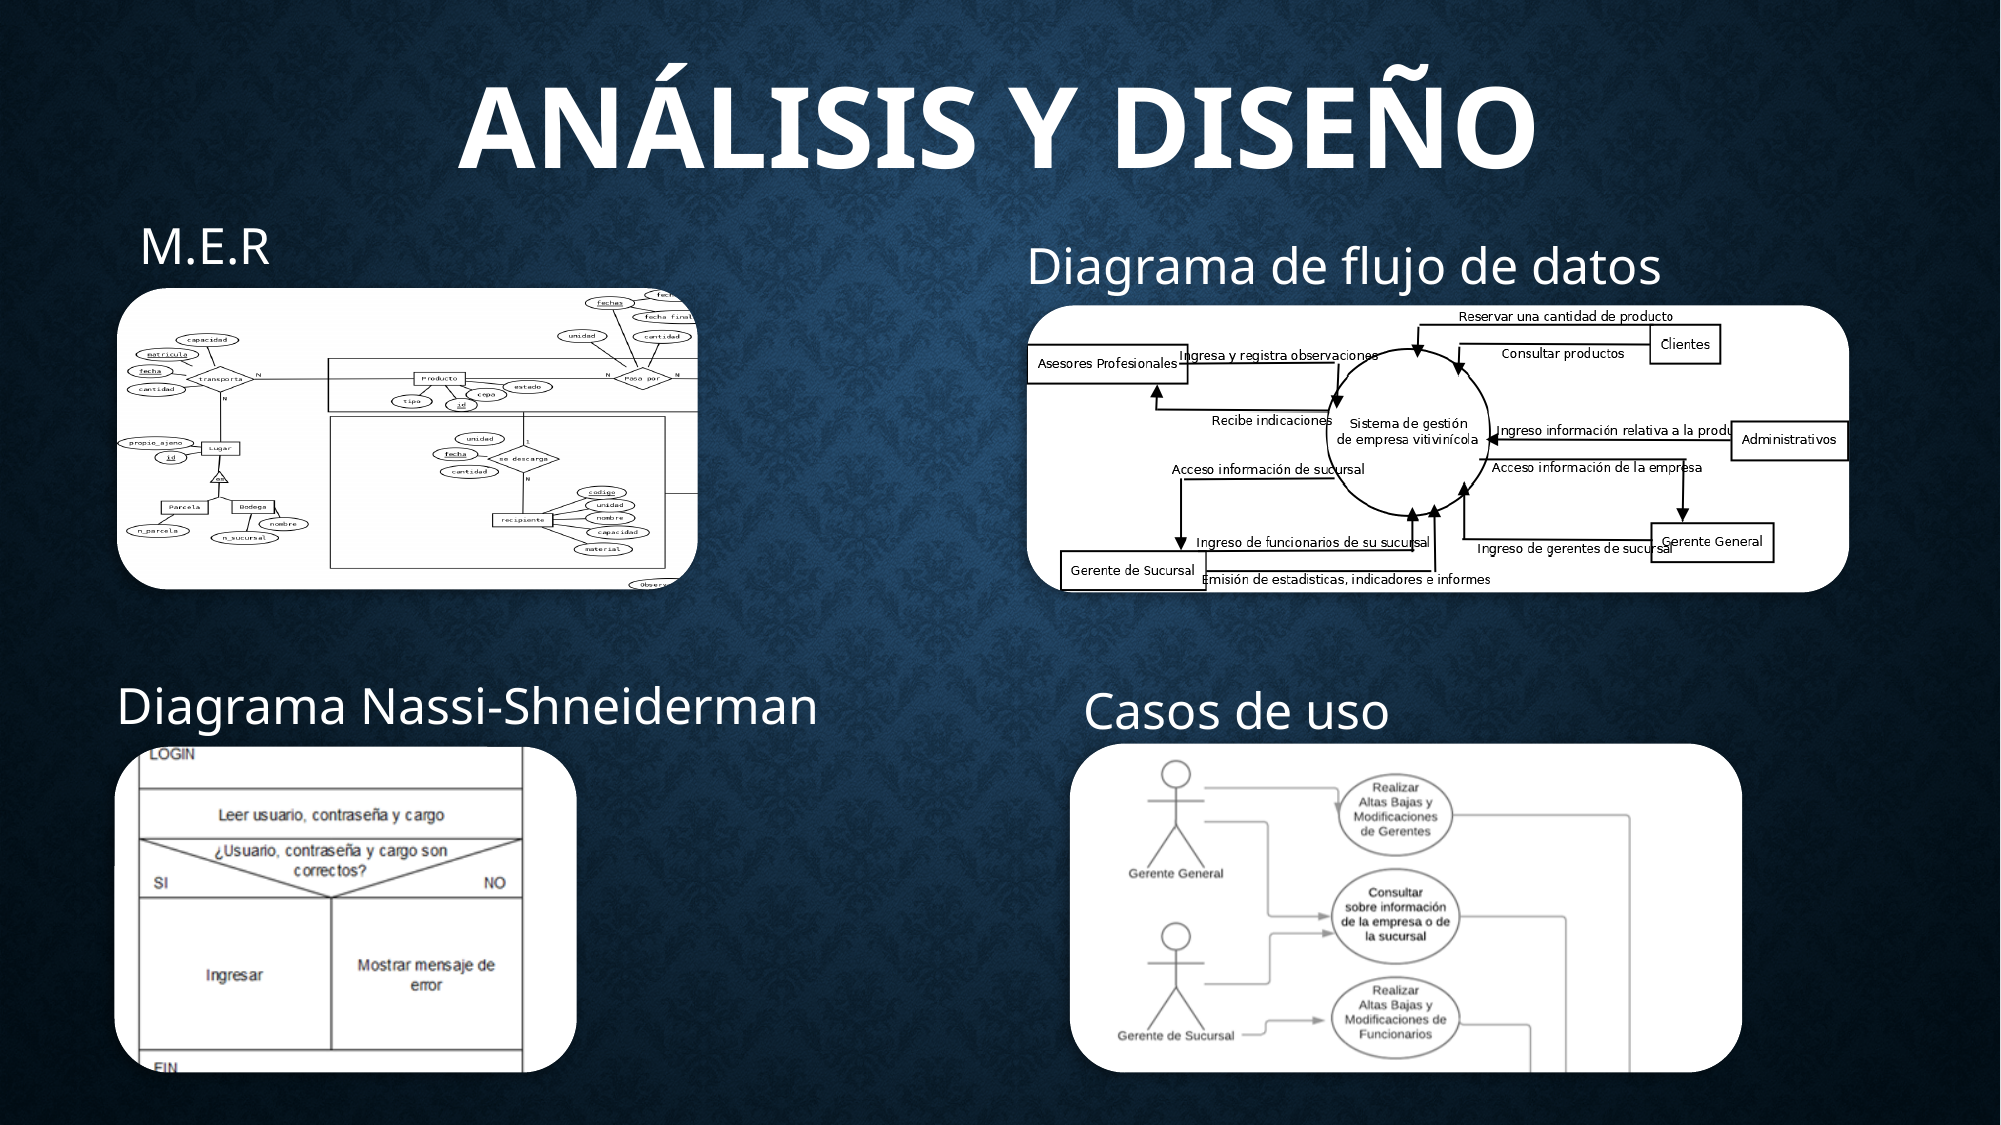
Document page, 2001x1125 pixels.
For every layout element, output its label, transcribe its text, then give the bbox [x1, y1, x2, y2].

text_box Diagrama Nassi-Shneiderman [68, 655, 868, 785]
text_box M.E.R [68, 195, 342, 299]
text_box Casos de uso [999, 660, 1475, 791]
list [116, 287, 699, 590]
picture [1026, 304, 1850, 593]
title Análisis Y DISEÑO [150, 23, 1850, 241]
picture [113, 746, 578, 1073]
text_box Diagrama de flujo de datos [964, 214, 1725, 345]
picture [1069, 743, 1743, 1073]
